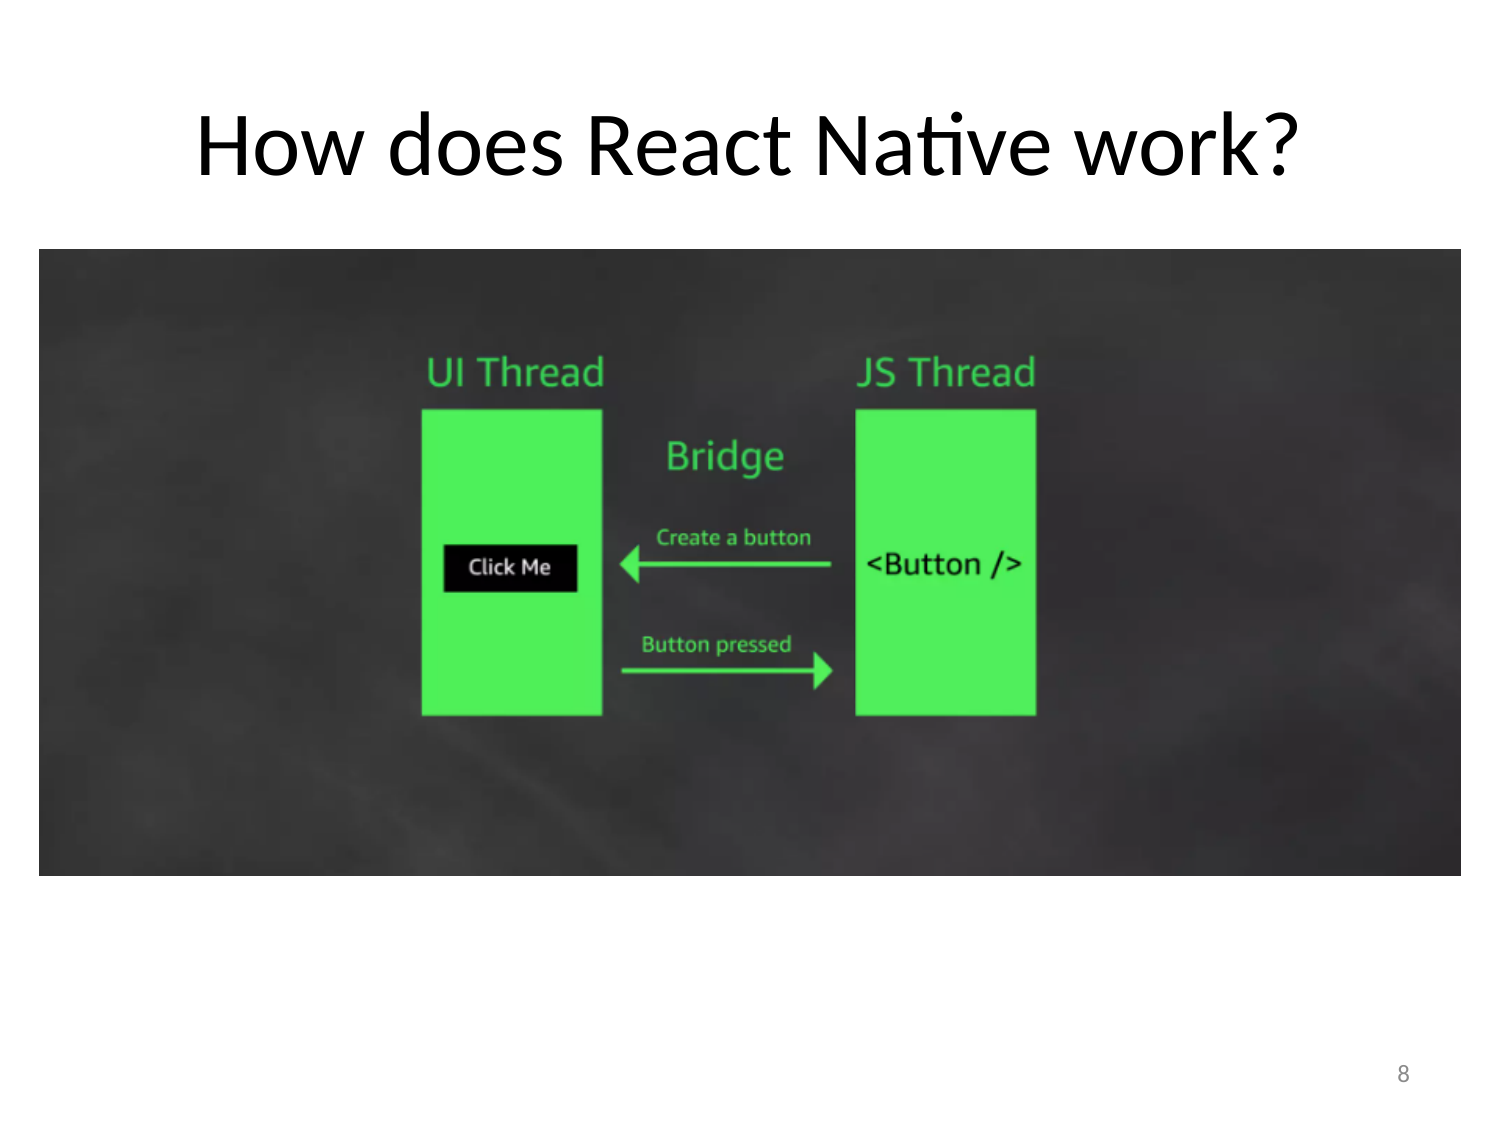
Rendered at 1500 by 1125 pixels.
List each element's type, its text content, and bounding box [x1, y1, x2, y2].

title How does React Native work? [75, 45, 1425, 233]
picture [39, 248, 1461, 876]
slide_number 8 [1074, 1042, 1425, 1103]
